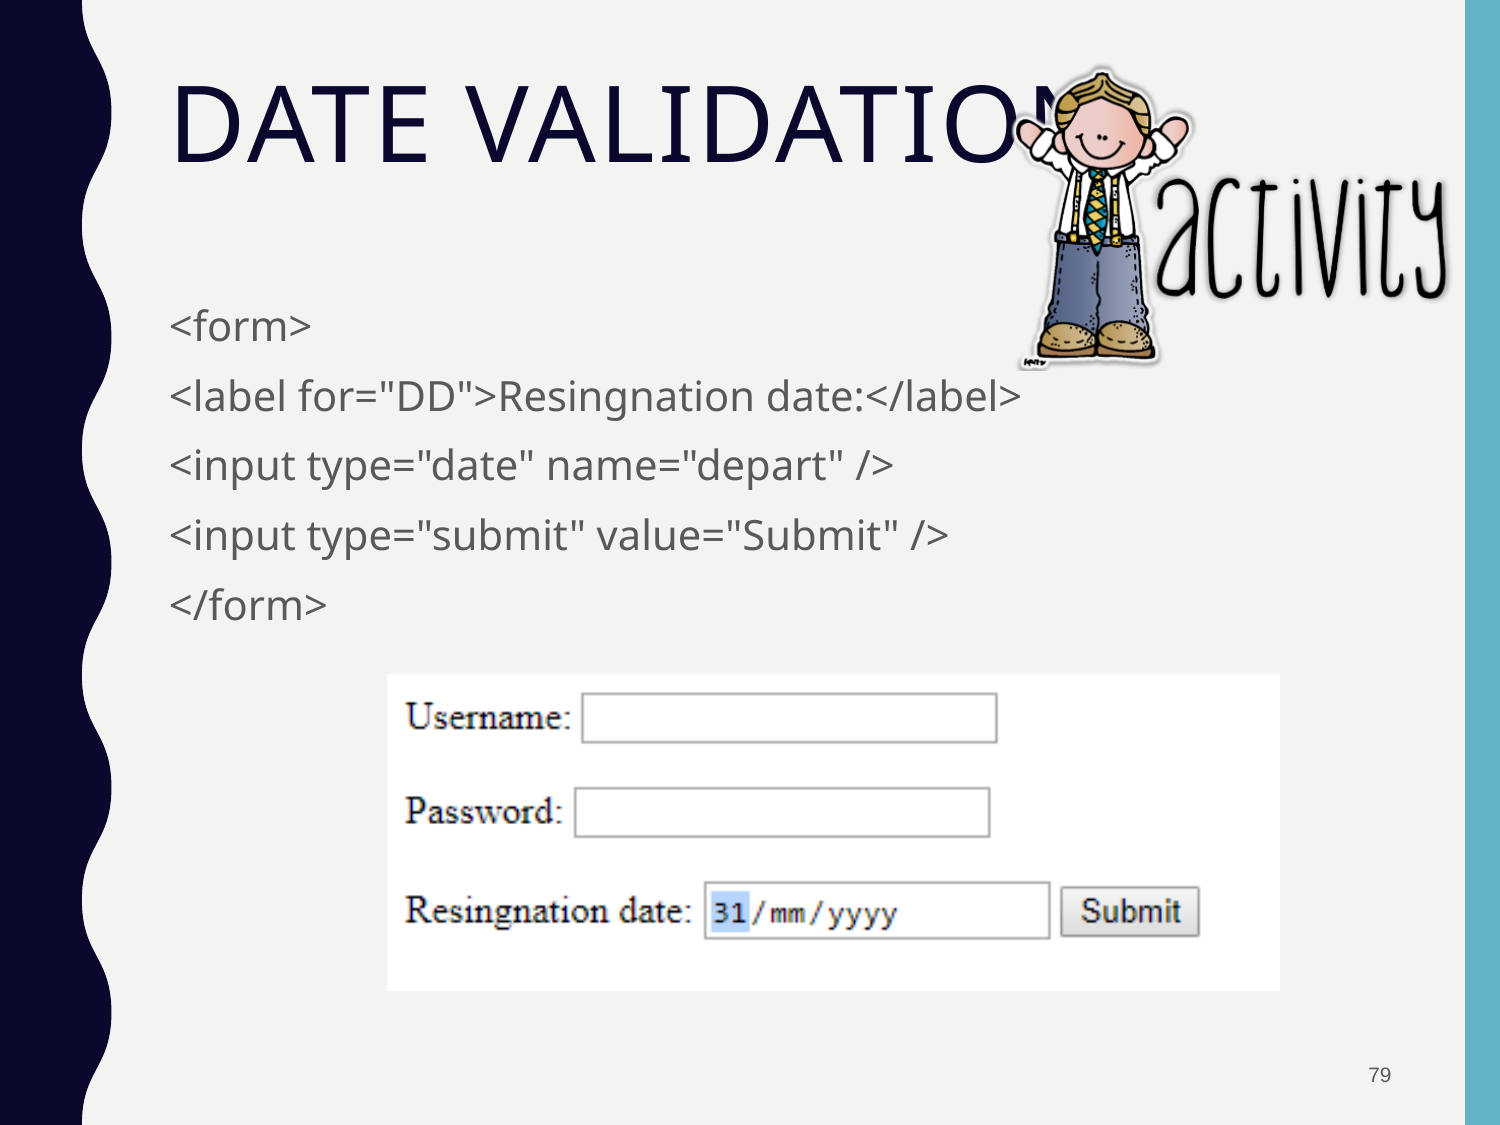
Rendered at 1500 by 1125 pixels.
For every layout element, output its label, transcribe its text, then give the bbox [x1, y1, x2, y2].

picture [1007, 62, 1458, 371]
slide_number 79 [1059, 1045, 1407, 1103]
picture [387, 674, 1280, 991]
title Date validation [153, 62, 1007, 287]
list <form> <label for="DD">Resingnation date:</label> <input type="date" name="depart" /> <input type="submit" value="Submit" /> </form> [153, 287, 1407, 878]
